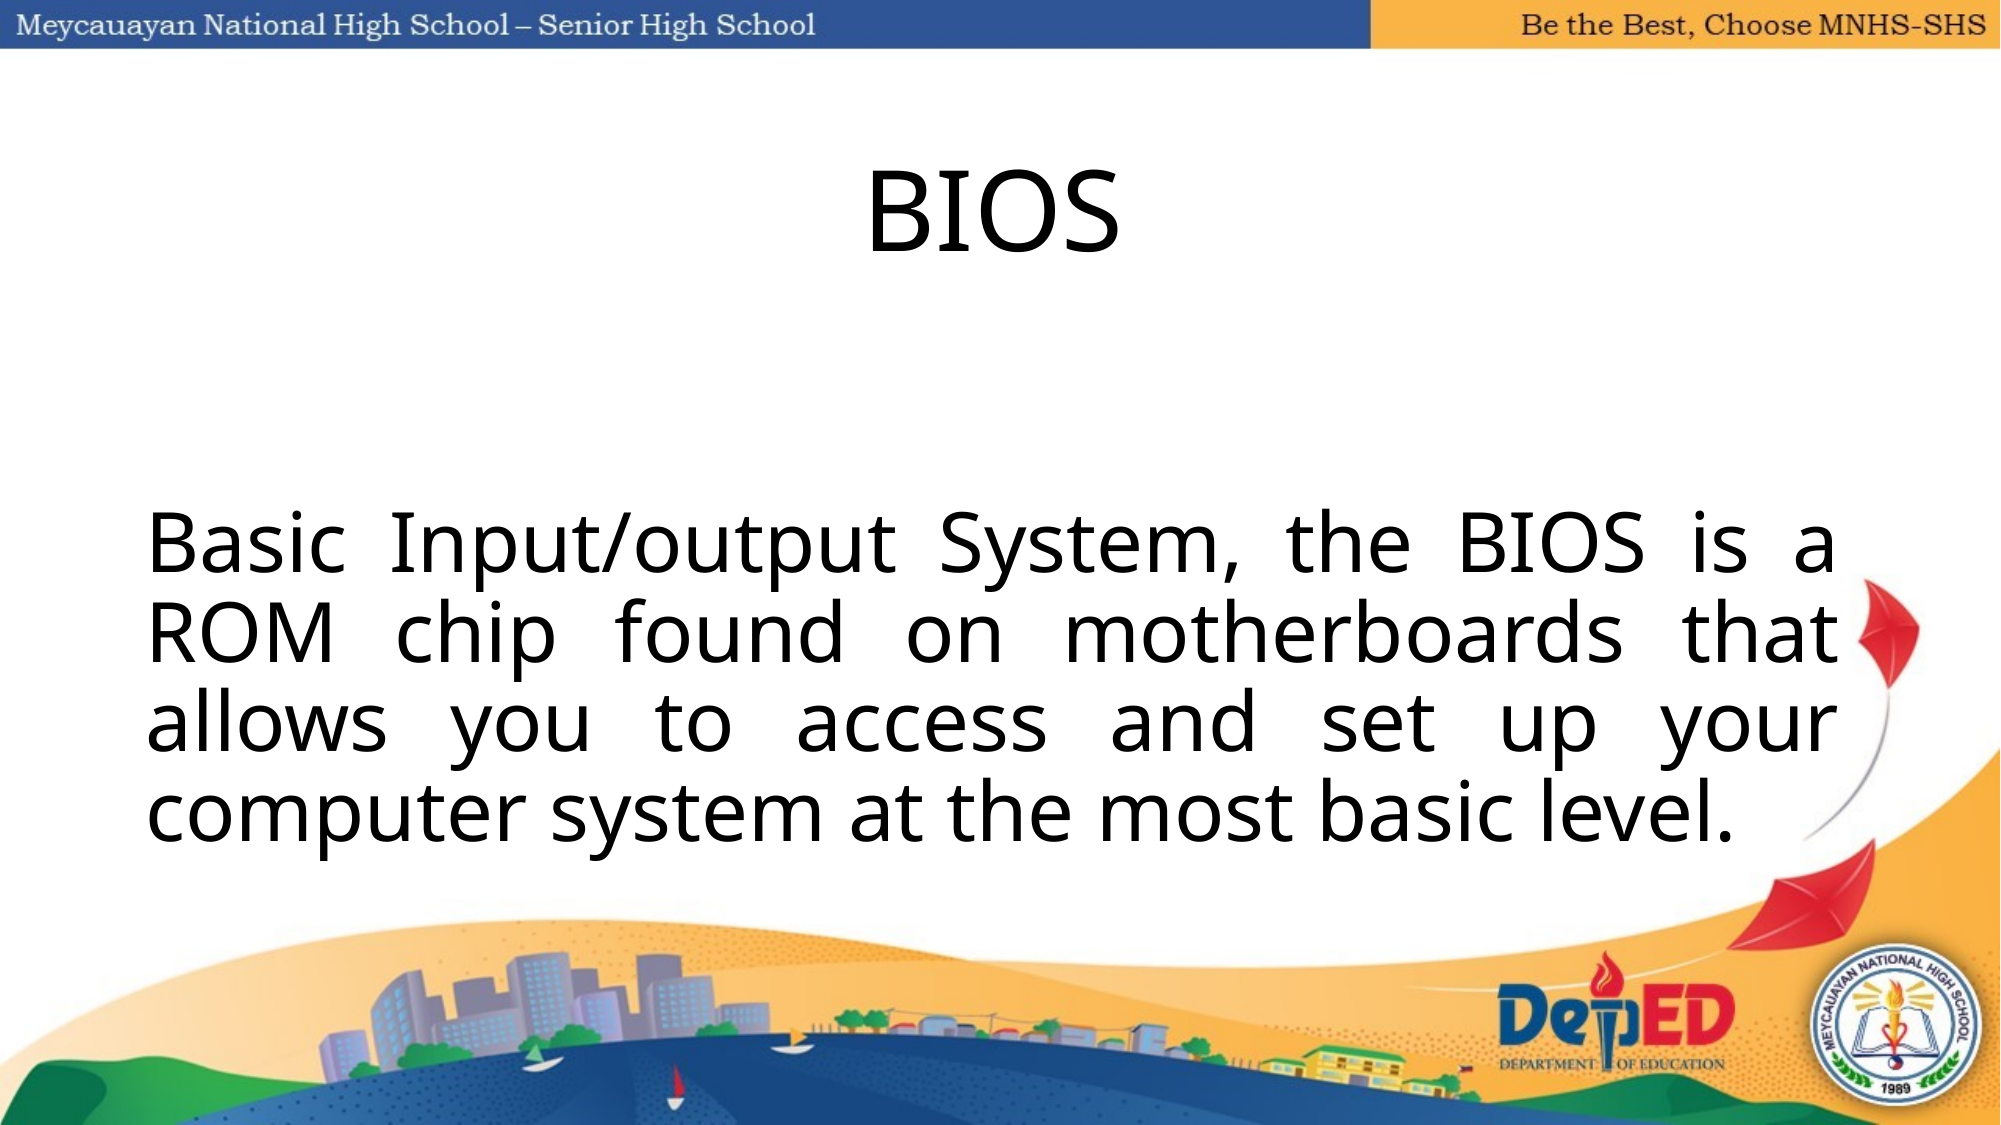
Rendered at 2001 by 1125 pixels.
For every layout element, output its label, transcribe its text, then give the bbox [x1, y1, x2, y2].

title BIOS [130, 77, 1856, 352]
picture [0, 0, 2001, 1125]
text_box Basic Input/output System, the BIOS is a ROM chip found on motherboards that allows you to access and set up your computer system at the most basic level. [130, 352, 1856, 1008]
